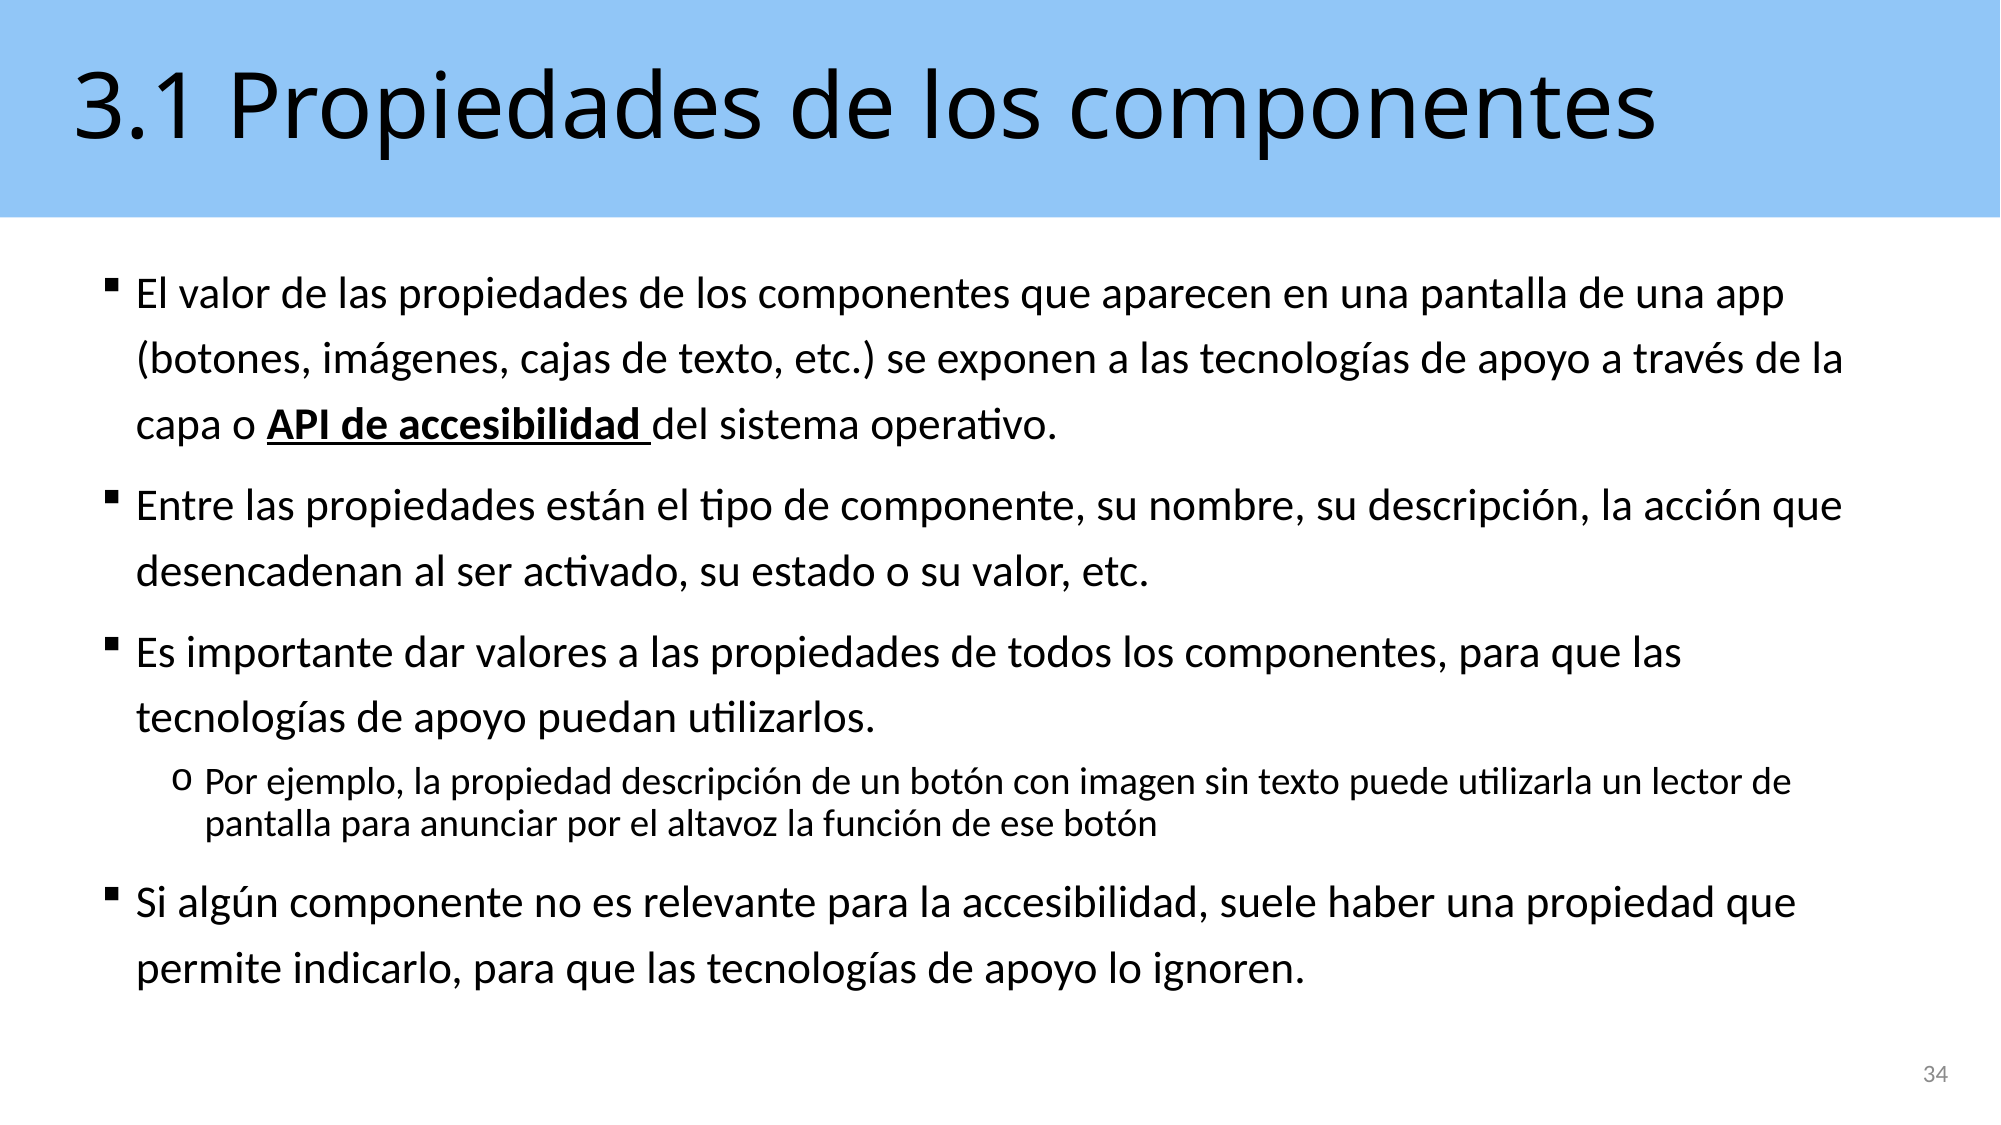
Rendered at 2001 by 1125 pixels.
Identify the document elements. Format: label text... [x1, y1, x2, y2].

slide_number 34 [1513, 1042, 1964, 1103]
title 3.1 Propiedades de los componentes [0, 0, 2000, 218]
list El valor de las propiedades de los componentes que aparecen en una pantalla de una app (botones, imágenes, cajas de texto, etc.) se exponen a las tecnologías de apoyo a través de la capa o API de accesibilidad del sistema operativo. Entre las propiedades están el tipo de componente, su nombre, su descripción, la acción que desencadenan al ser activado, su estado o su valor, etc. Es importante dar valores a las propiedades de todos los componentes, para que las tecnologías de apoyo puedan utilizarlos. Por ejemplo, la propiedad descripción de un botón con imagen sin texto puede utilizarla un lector de pantalla para anunciar por el altavoz la función de ese botón Si algún componente no es relevante para la accesibilidad, suele haber una propiedad que permite indicarlo, para que las tecnologías de apoyo lo ignoren. [86, 244, 1896, 1016]
